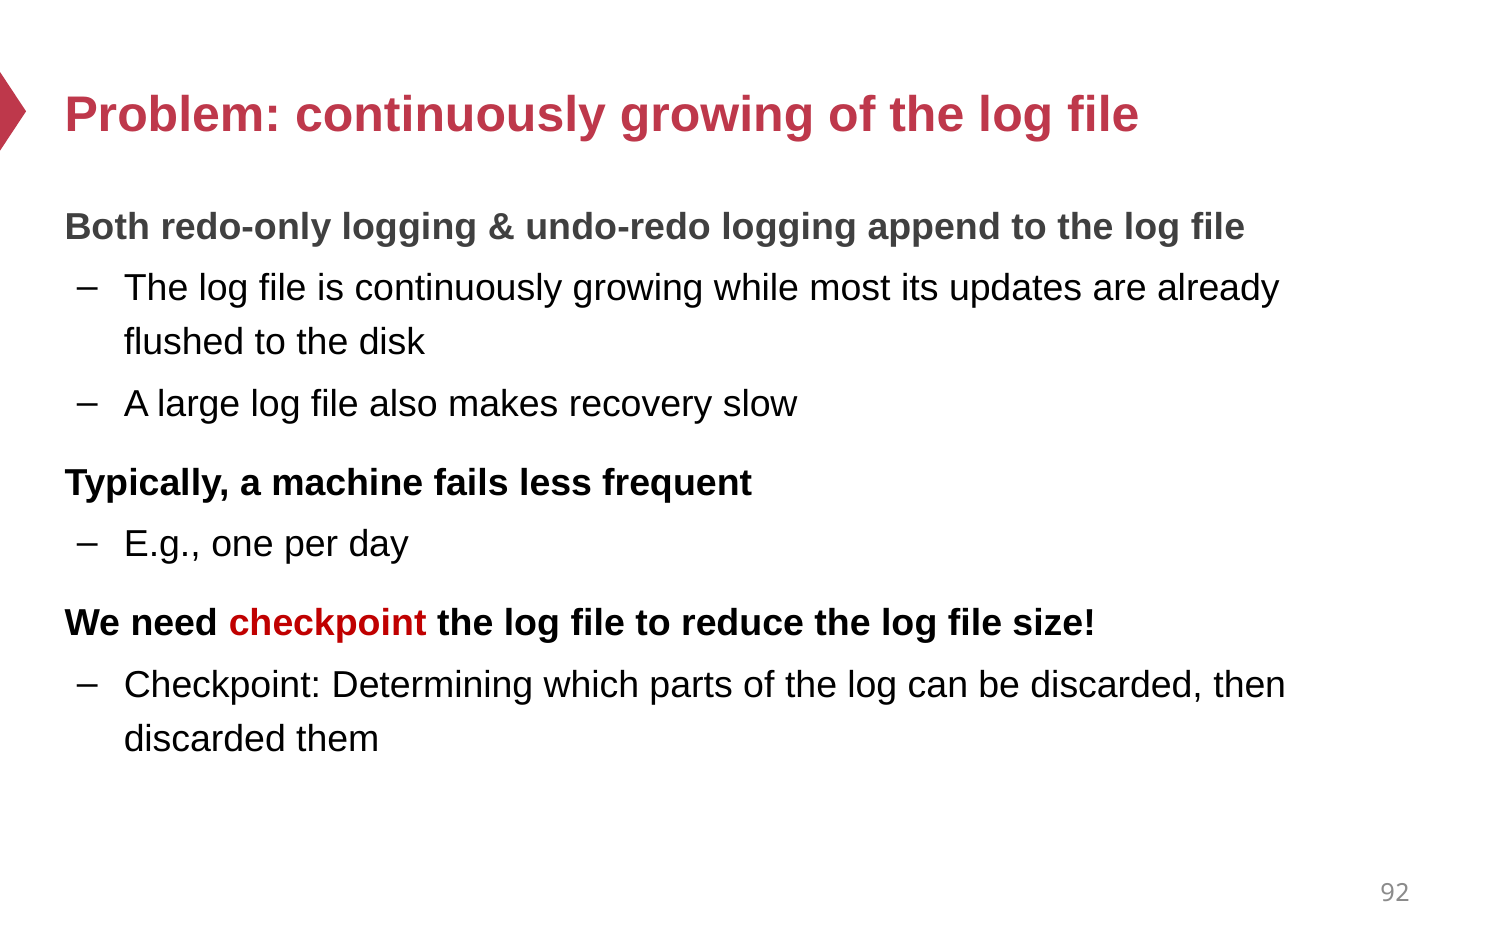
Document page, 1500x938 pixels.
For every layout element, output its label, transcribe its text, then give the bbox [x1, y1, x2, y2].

list Both redo-only logging & undo-redo logging append to the log file The log file is continuously growing while most its updates are already flushed to the disk A large log file also makes recovery slow Typically, a machine fails less frequent E.g., one per day We need checkpoint the log file to reduce the log file size! Checkpoint: Determining which parts of the log can be discarded, then discarded them [49, 185, 1412, 804]
slide_number 92 [1074, 868, 1425, 919]
title Problem: continuously growing of the log file [49, 37, 1400, 185]
